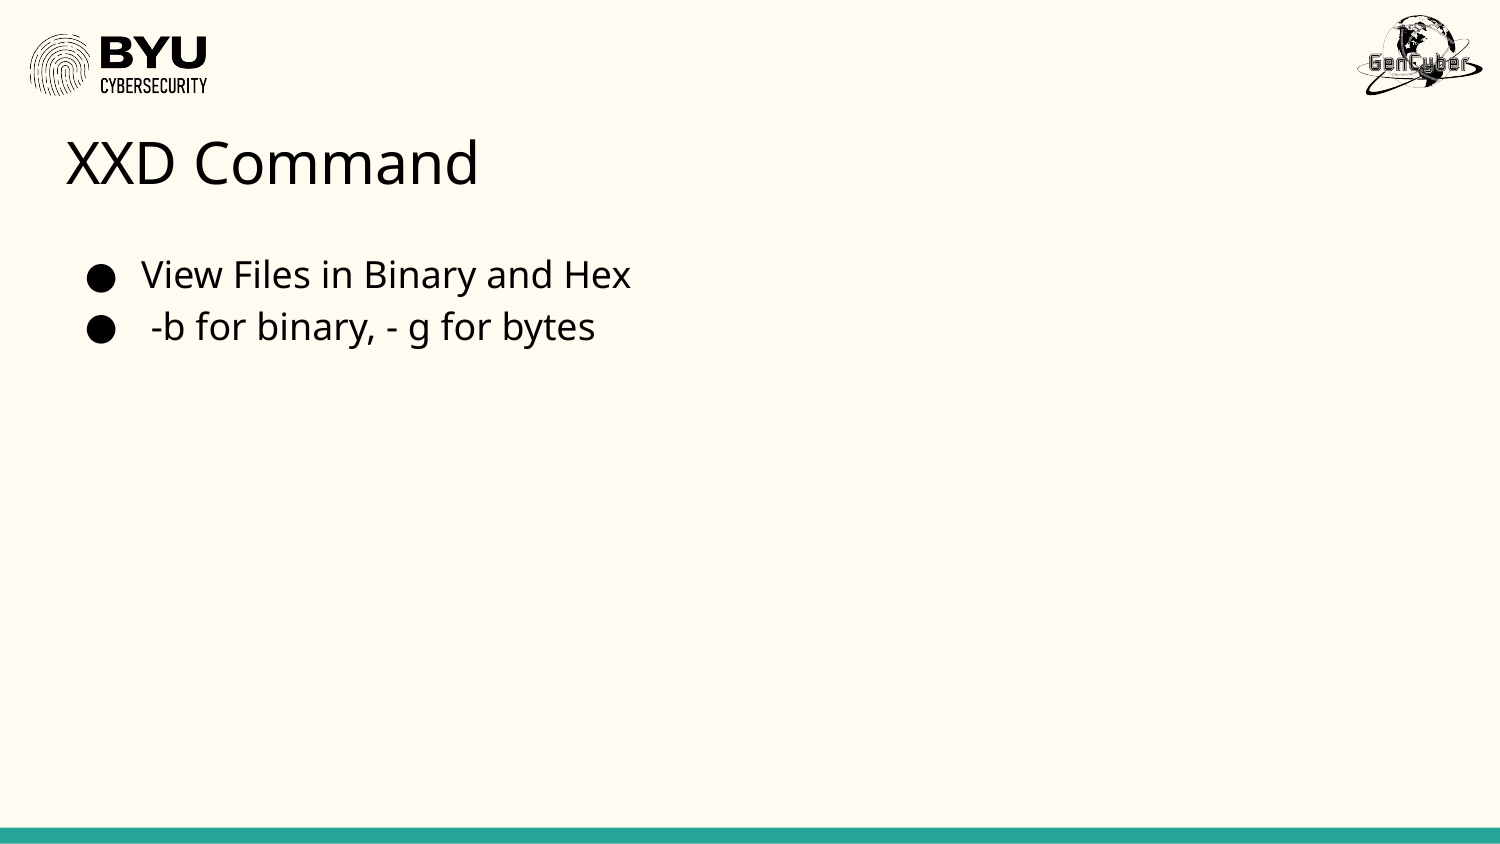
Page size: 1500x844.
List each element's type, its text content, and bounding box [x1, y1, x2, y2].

picture [1346, 5, 1496, 104]
picture [0, 0, 255, 130]
list View Files in Binary and Hex -b for binary, - g for bytes [51, 229, 1449, 787]
title XXD Command [51, 110, 1449, 212]
